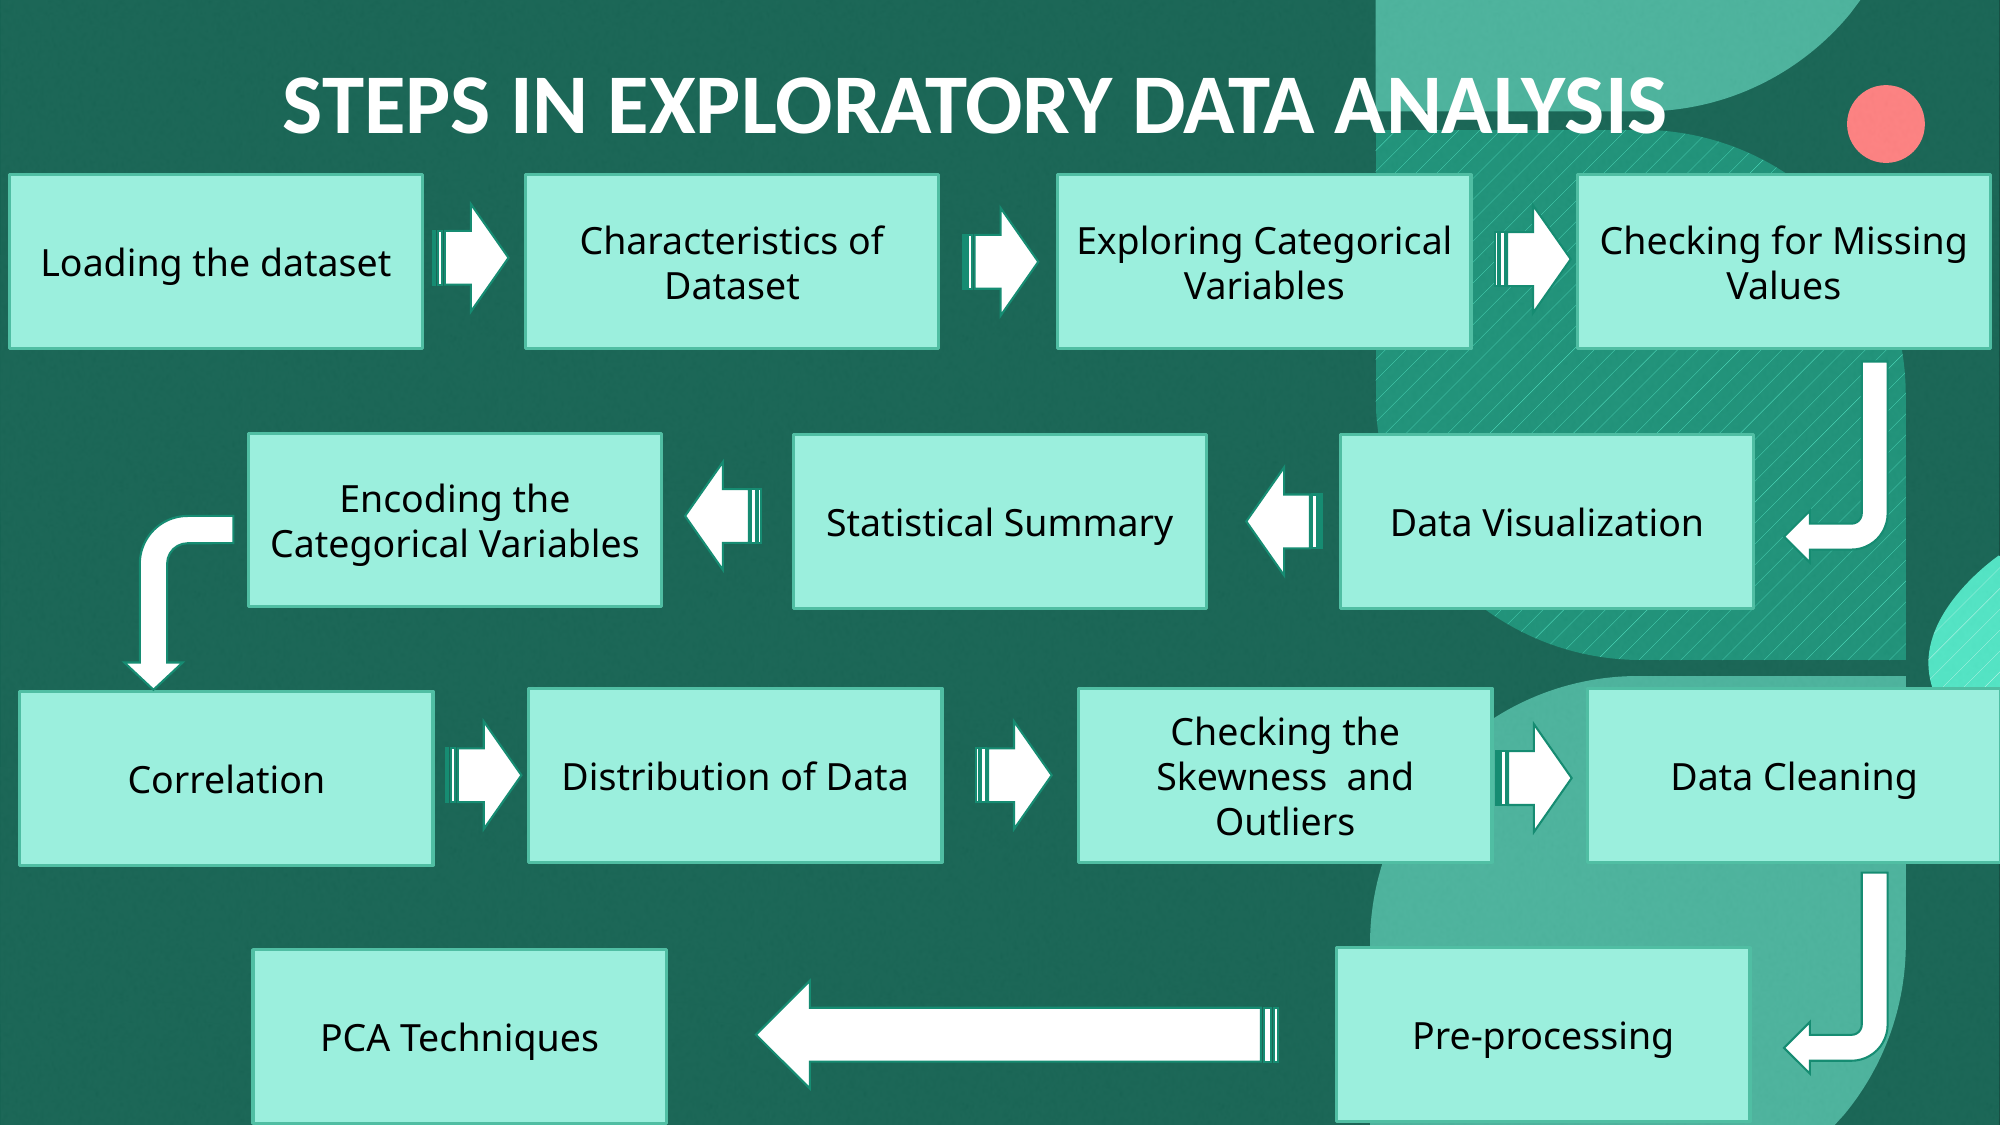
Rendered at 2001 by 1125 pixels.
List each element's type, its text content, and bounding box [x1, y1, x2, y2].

text_box [121, 514, 235, 692]
text_box [445, 747, 449, 803]
text_box [962, 204, 1040, 319]
text_box Statistical Summary [793, 434, 1207, 609]
text_box Pre-processing [1336, 947, 1751, 1122]
text_box Encoding the Categorical Variables [248, 433, 662, 607]
text_box [437, 200, 510, 315]
text_box [450, 718, 523, 833]
text_box [754, 978, 1262, 1091]
text_box Exploring Categorical Variables [1057, 174, 1472, 349]
text_box [1782, 360, 1889, 565]
text_box Characteristics of Dataset [525, 174, 939, 349]
text_box [683, 458, 762, 574]
text_box [1273, 1007, 1279, 1063]
text_box Loading the dataset [9, 174, 423, 349]
text_box [1245, 464, 1323, 579]
text_box Data Cleaning [1587, 688, 2000, 863]
text_box [1782, 871, 1889, 1077]
text_box [975, 718, 1053, 833]
text_box [1494, 201, 1573, 317]
text_box Checking the Skewness and Outliers [1078, 688, 1492, 863]
text_box Steps in Exploratory Data Analysis [158, 51, 1795, 160]
text_box Correlation [19, 691, 434, 866]
text_box [1263, 1007, 1272, 1063]
text_box [1495, 720, 1573, 836]
text_box Checking for Missing Values [1577, 174, 1991, 349]
text_box Distribution of Data [528, 688, 943, 863]
text_box Data Visualization [1340, 434, 1754, 609]
text_box [432, 230, 436, 286]
text_box PCA Techniques [252, 949, 667, 1124]
